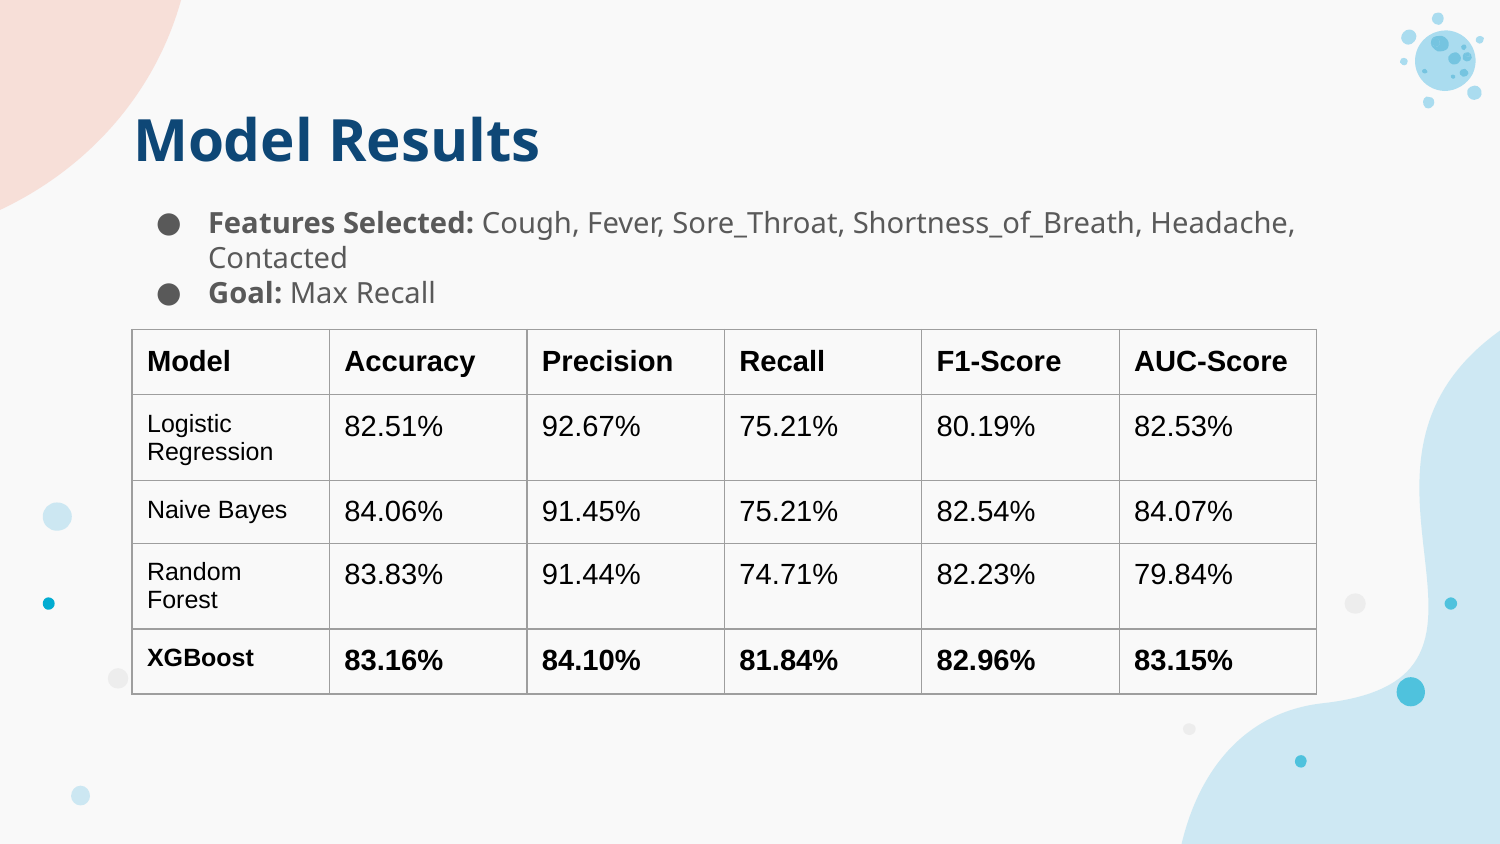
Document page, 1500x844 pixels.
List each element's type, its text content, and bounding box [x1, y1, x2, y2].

table_cell Naive Bayes [133, 481, 329, 543]
table_cell 82.96% [922, 630, 1119, 693]
table_cell 91.45% [528, 481, 724, 543]
table_cell 82.23% [922, 544, 1119, 628]
list Features Selected: Cough, Fever, Sore_Throat, Shortness_of_Breath, Headache, Contacted Goal: Max Recall [118, 189, 1382, 756]
table_cell 84.07% [1120, 481, 1316, 543]
table_header AUC-Score [1120, 330, 1316, 394]
table_cell 75.21% [725, 481, 921, 543]
table_cell 82.51% [330, 395, 526, 480]
table_cell XGBoost [133, 630, 329, 693]
table_cell 82.54% [922, 481, 1119, 543]
table_cell 83.15% [1120, 630, 1316, 693]
table_cell 91.44% [528, 544, 724, 628]
table_header Precision [528, 330, 724, 394]
table_cell 80.19% [922, 395, 1119, 480]
table_cell Random Forest [133, 544, 329, 628]
table_cell 81.84% [725, 630, 921, 693]
table_cell 84.10% [528, 630, 724, 693]
table_cell 82.53% [1120, 395, 1316, 480]
table_header F1-Score [922, 330, 1119, 394]
table_cell 83.83% [330, 544, 526, 628]
table_cell 84.06% [330, 481, 526, 543]
title Model Results [118, 88, 1382, 167]
table_header Recall [725, 330, 921, 394]
table_cell 75.21% [725, 395, 921, 480]
table_header Model [133, 330, 329, 394]
table_cell 74.71% [725, 544, 921, 628]
table_header Accuracy [330, 330, 526, 394]
table_cell 92.67% [528, 395, 724, 480]
table_cell 79.84% [1120, 544, 1316, 628]
table_cell 83.16% [330, 630, 526, 693]
table_cell Logistic Regression [133, 395, 329, 480]
